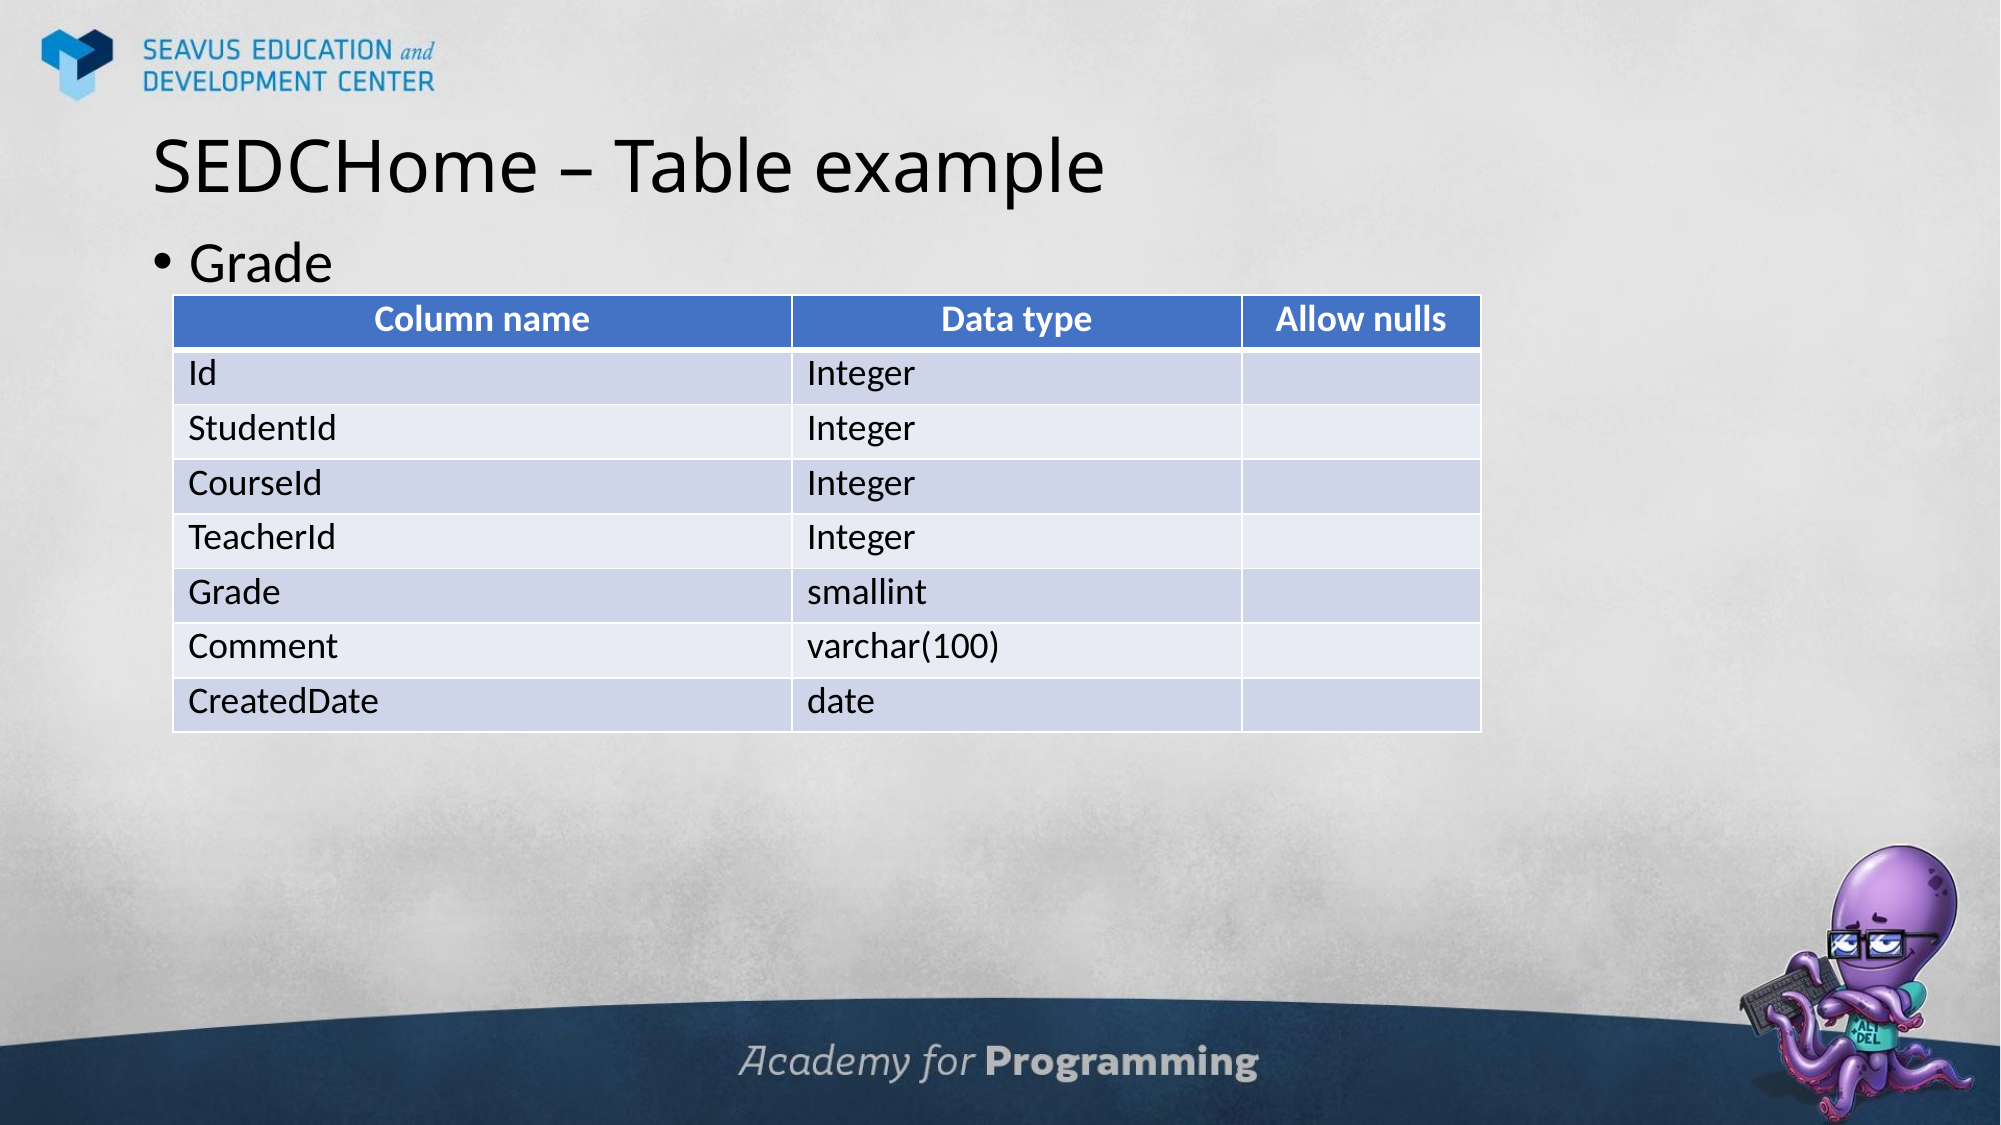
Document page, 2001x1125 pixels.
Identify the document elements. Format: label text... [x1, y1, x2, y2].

table_cell TeacherId [174, 515, 791, 568]
table_cell [1243, 624, 1480, 677]
table_cell [1243, 569, 1480, 622]
list Grade [137, 225, 1863, 939]
table_cell [1243, 460, 1480, 513]
table_cell Comment [174, 624, 791, 677]
table_cell StudentId [174, 405, 791, 458]
table_header Allow nulls [1243, 296, 1480, 347]
table_cell Id [174, 353, 791, 404]
table_cell Integer [793, 405, 1241, 458]
title SEDCHome – Table example [137, 59, 1863, 225]
table_cell [1243, 515, 1480, 568]
table_header Data type [793, 296, 1241, 347]
table_header Column name [174, 296, 791, 347]
table_cell Integer [793, 353, 1241, 404]
table_cell CreatedDate [174, 679, 791, 731]
table_cell varchar(100) [793, 624, 1241, 677]
table_cell Integer [793, 460, 1241, 513]
table_cell [1243, 679, 1480, 731]
table_cell Grade [174, 569, 791, 622]
table_cell [1243, 405, 1480, 458]
table_cell smallint [793, 569, 1241, 622]
table_cell CourseId [174, 460, 791, 513]
table_cell Integer [793, 515, 1241, 568]
picture [0, 0, 2001, 1125]
table_cell [1243, 353, 1480, 404]
table_cell date [793, 679, 1241, 731]
